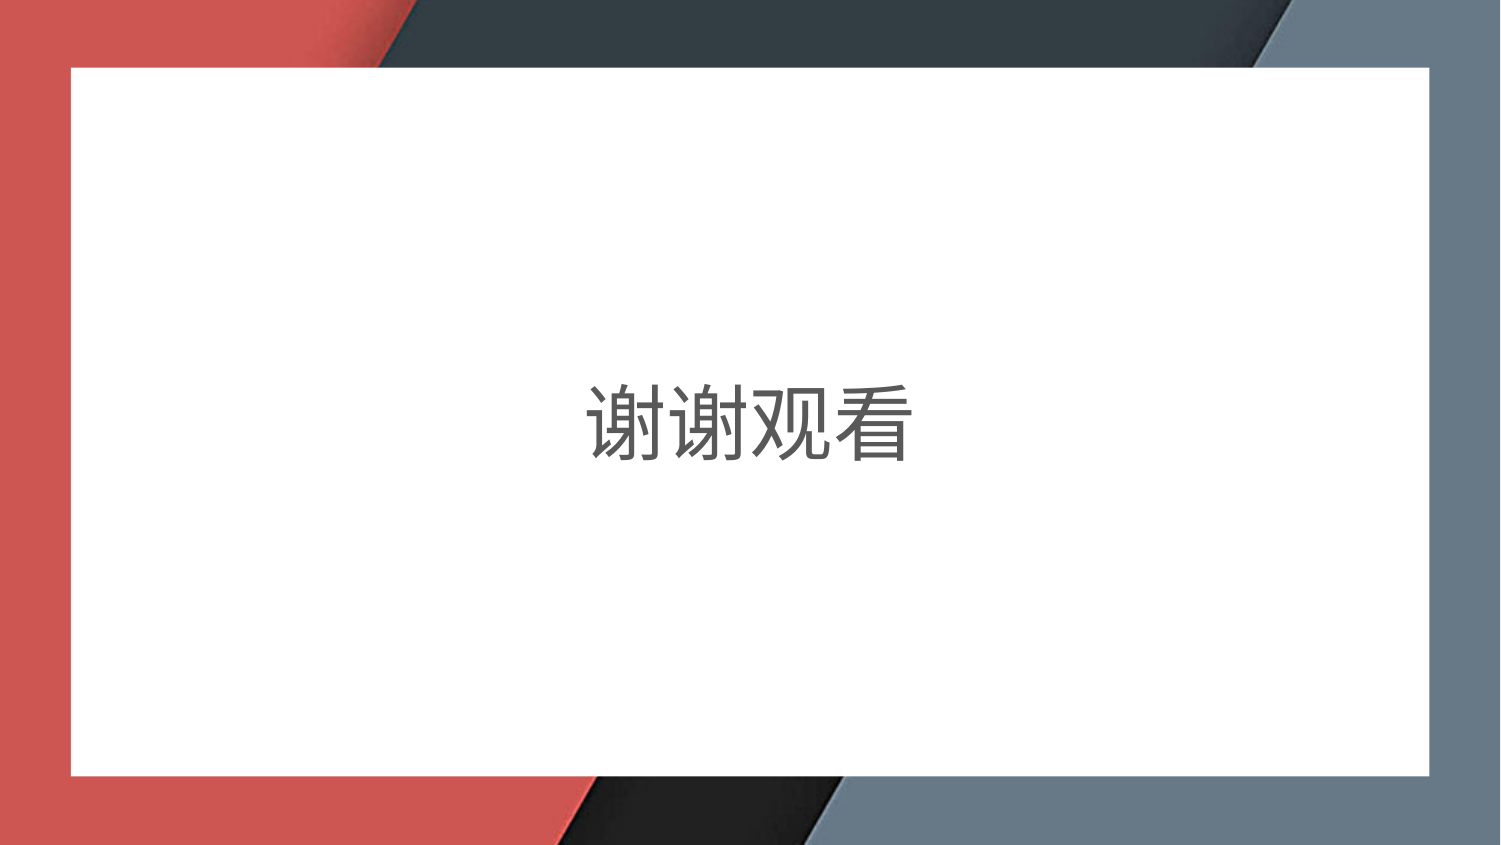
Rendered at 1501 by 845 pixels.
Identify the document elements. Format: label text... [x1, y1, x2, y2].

picture [0, 0, 1501, 845]
text_box 谢谢观看 [583, 371, 917, 472]
